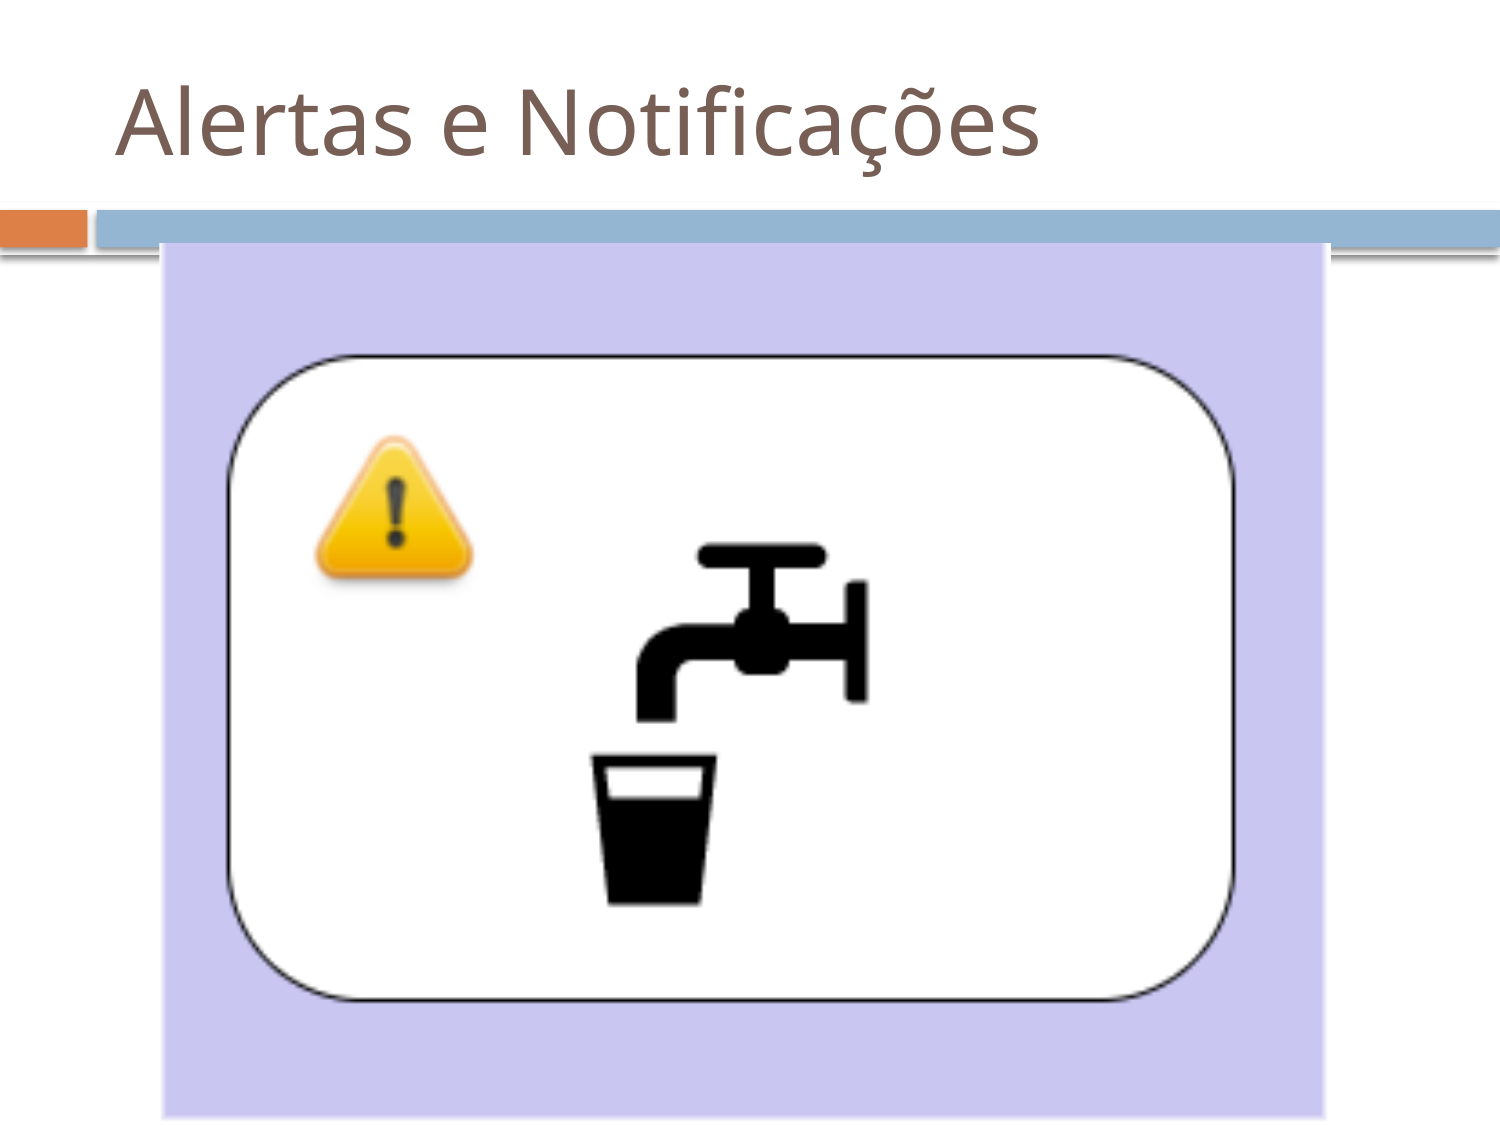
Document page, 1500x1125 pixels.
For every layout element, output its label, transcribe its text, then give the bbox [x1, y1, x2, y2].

picture [159, 243, 1332, 1125]
title Alertas e Notificações [100, 37, 1438, 200]
